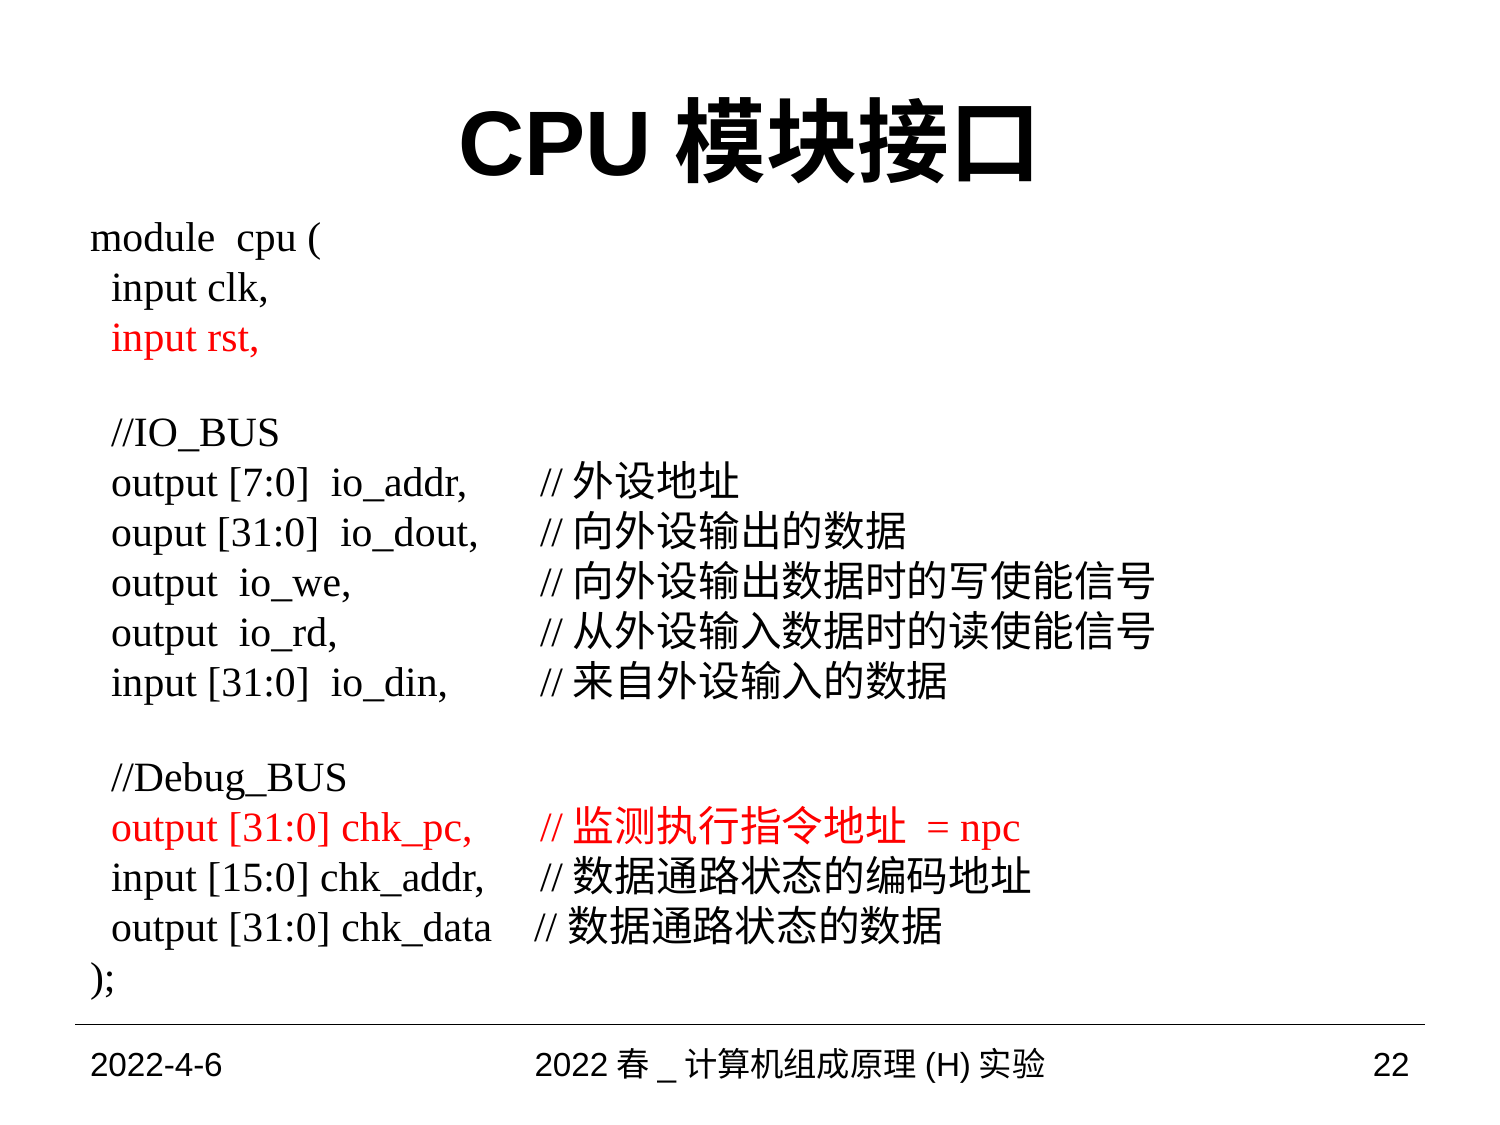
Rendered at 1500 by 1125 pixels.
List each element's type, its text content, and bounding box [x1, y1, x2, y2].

footer 2022春_计算机组成原理(H)实验 [424, 1024, 1162, 1103]
list module cpu ( input clk, input rst, //IO_BUS output [7:0] io_addr, //外设地址 ouput [31:0] io_dout, //向外设输出的数据 output io_we, //向外设输出数据时的写使能信号 output io_rd, //从外设输入数据时的读使能信号 input [31:0] io_din, //来自外设输入的数据 //Debug_BUS output [31:0] chk_pc, //监测执行指令地址 = npc input [15:0] chk_addr, //数据通路状态的编码地址 output [31:0] chk_data //数据通路状态的数据 ); [75, 202, 1443, 1013]
slide_number 22 [1162, 1024, 1426, 1103]
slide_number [74, 1024, 424, 1103]
title CPU模块接口 [75, 45, 1425, 202]
